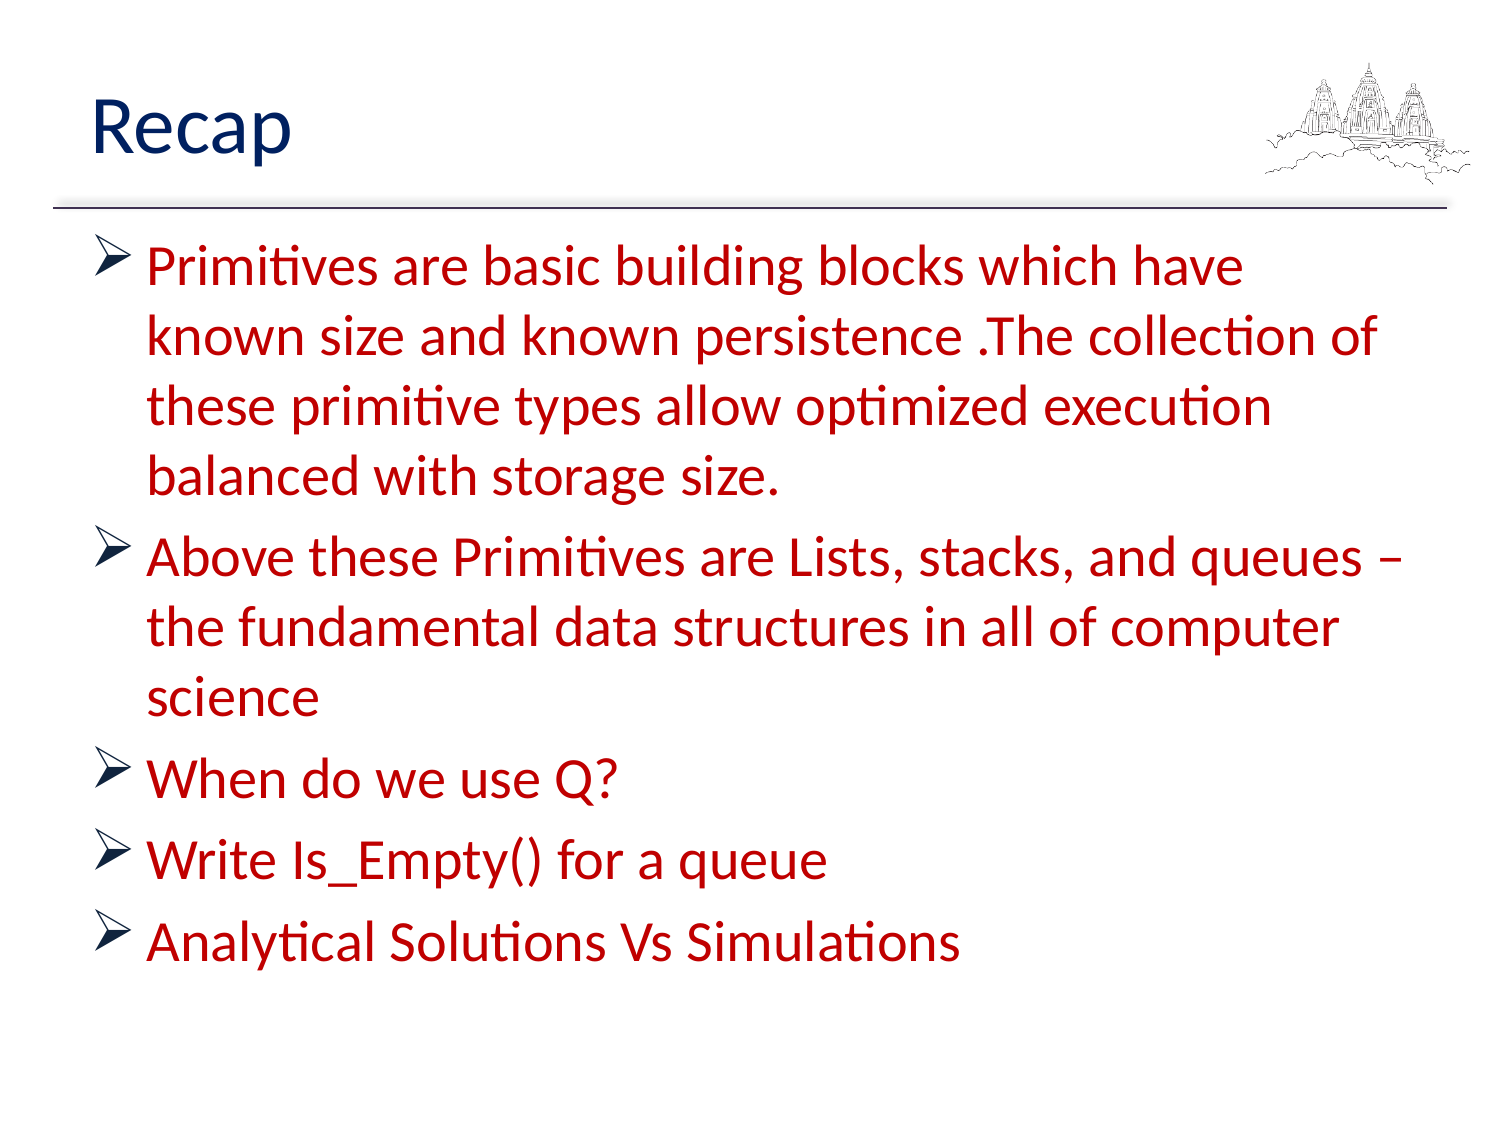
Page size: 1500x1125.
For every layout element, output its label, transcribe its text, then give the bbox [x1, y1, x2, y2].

list Primitives are basic building blocks which have known size and known persistence .The collection of these primitive types allow optimized execution balanced with storage size. Above these Primitives are Lists, stacks, and queues – the fundamental data structures in all of computer science When do we use Q? Write Is_Empty() for a queue Analytical Solutions Vs Simulations [75, 219, 1425, 1005]
picture [1425, 62, 1471, 185]
title Recap [75, 45, 1425, 197]
